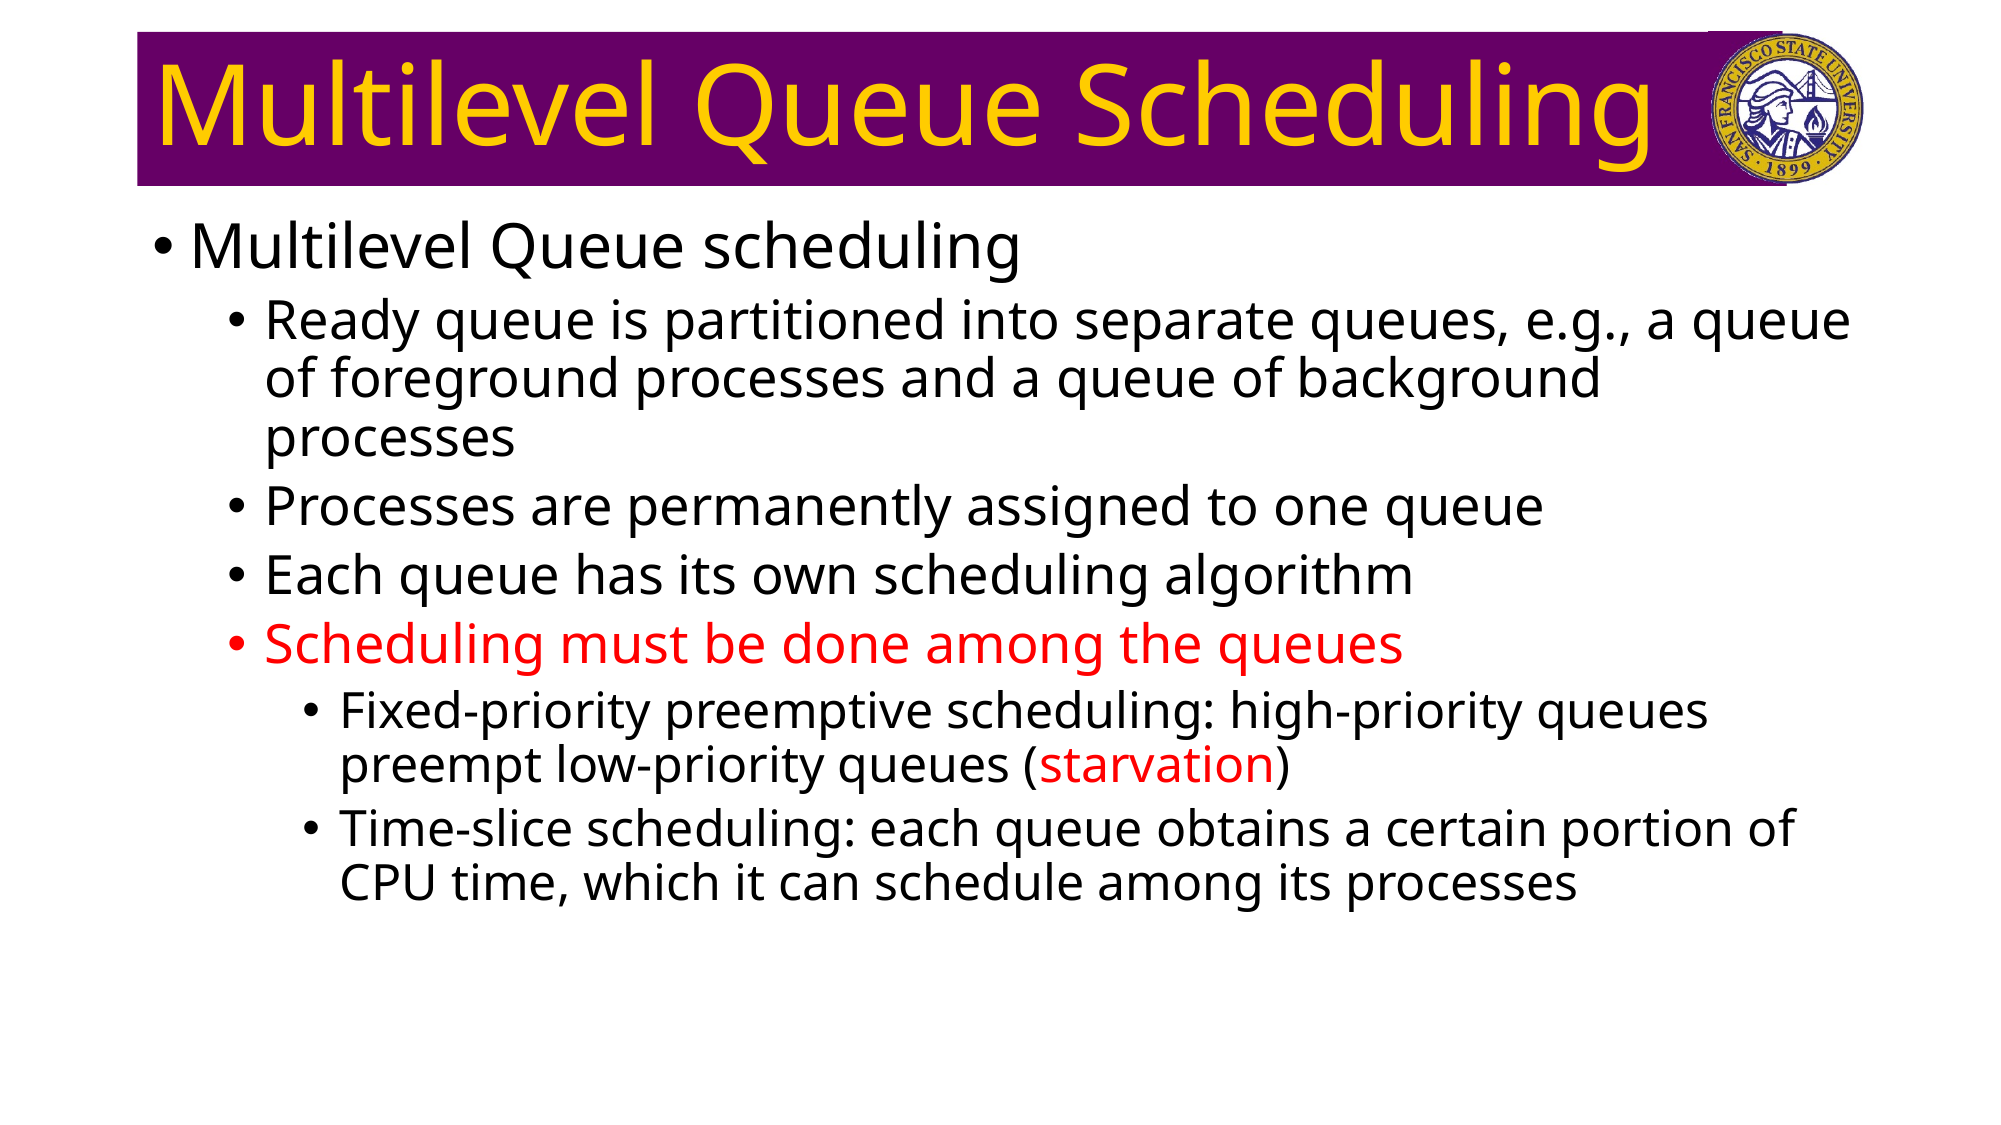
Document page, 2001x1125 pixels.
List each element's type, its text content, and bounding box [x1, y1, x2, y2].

list Multilevel Queue scheduling Ready queue is partitioned into separate queues, e.g., a queue of foreground processes and a queue of background processes Processes are permanently assigned to one queue Each queue has its own scheduling algorithm Scheduling must be done among the queues Fixed-priority preemptive scheduling: high-priority queues preempt low-priority queues (starvation) Time-slice scheduling: each queue obtains a certain portion of CPU time, which it can schedule among its processes [137, 207, 1879, 1075]
picture [1711, 31, 1865, 186]
title Multilevel Queue Scheduling [137, 31, 1711, 186]
